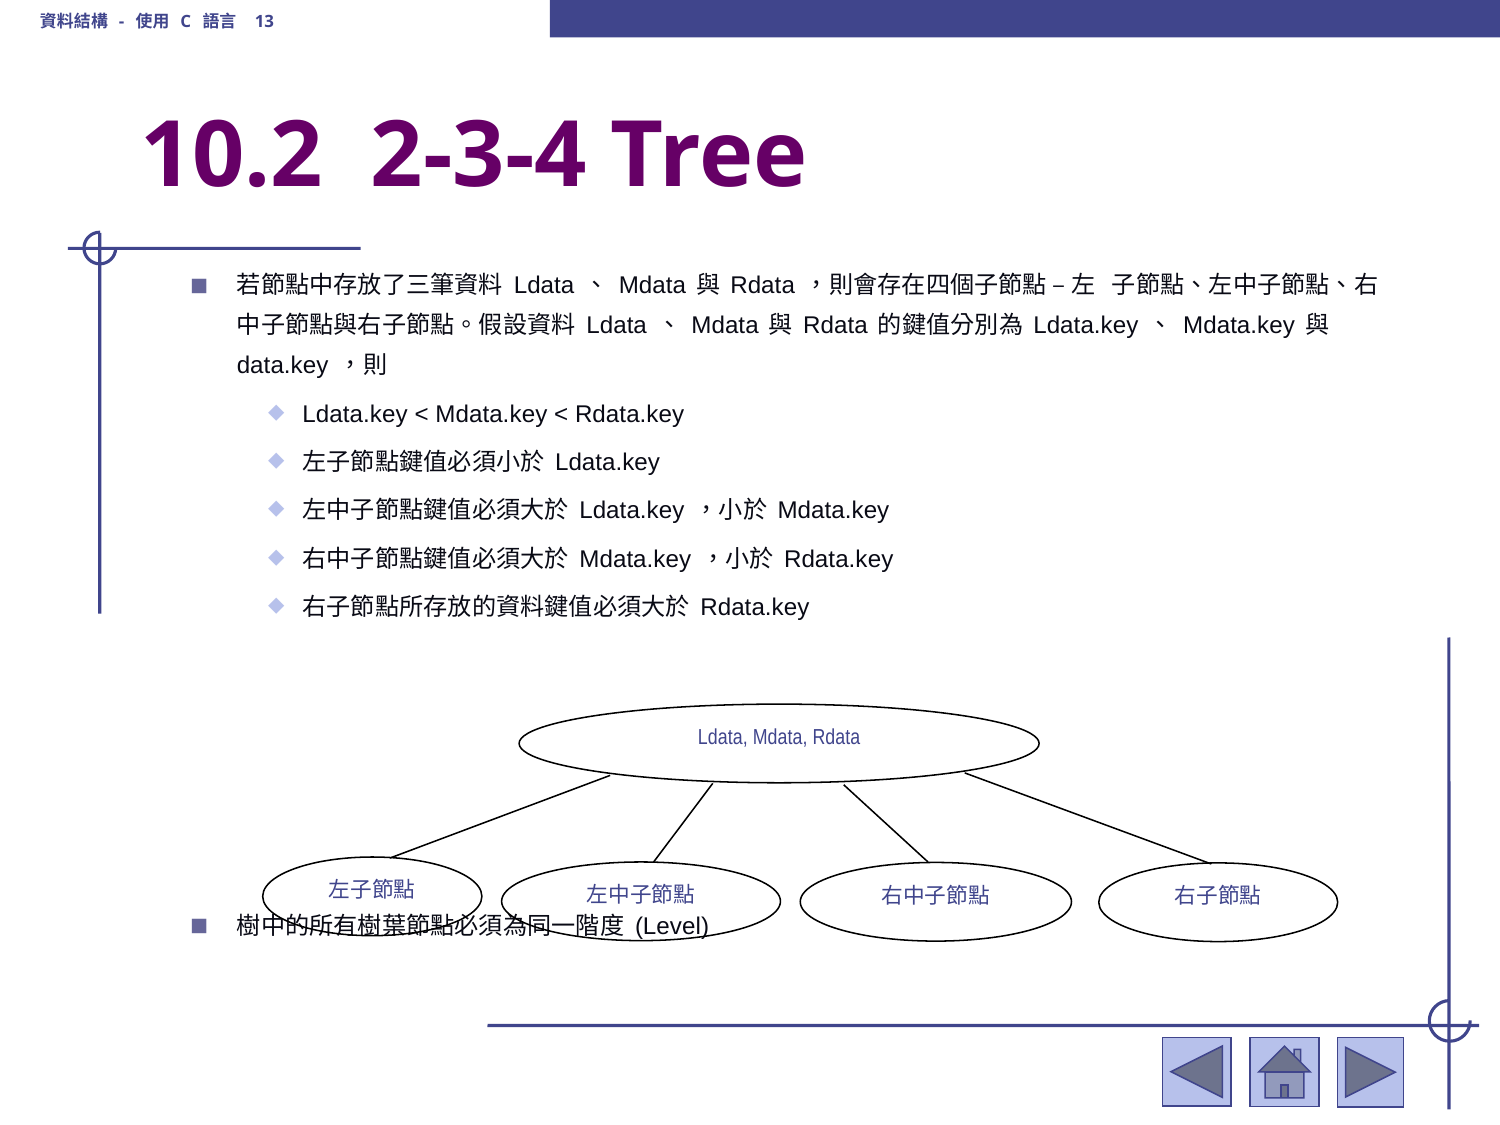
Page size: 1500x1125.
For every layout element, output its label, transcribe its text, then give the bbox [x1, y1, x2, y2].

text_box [262, 704, 1338, 942]
title 10.2 2-3-4 Tree [125, 87, 1400, 213]
text_box 若節點中存放了三筆資料Ldata、Mdata與Rdata，則會存在四個子節點 – 左 子節點、左中子節點、右中子節點與右子節點。假設資料Ldata、Mdata與Rdata的鍵值分別為Ldata.key、Mdata.key與data.key，則 Ldata.key < Mdata.key < Rdata.key 左子節點鍵值必須小於Ldata.key 左中子節點鍵值必須大於Ldata.key，小於Mdata.key 右中子節點鍵值必須大於Mdata.key，小於Rdata.key 右子節點所存放的資料鍵值必須大於Rdata.key 樹中的所有樹葉節點必須為同一階度(Level) [100, 267, 1413, 962]
slide_number 資料結構 - 使用 C 語言 13 [24, 0, 488, 50]
